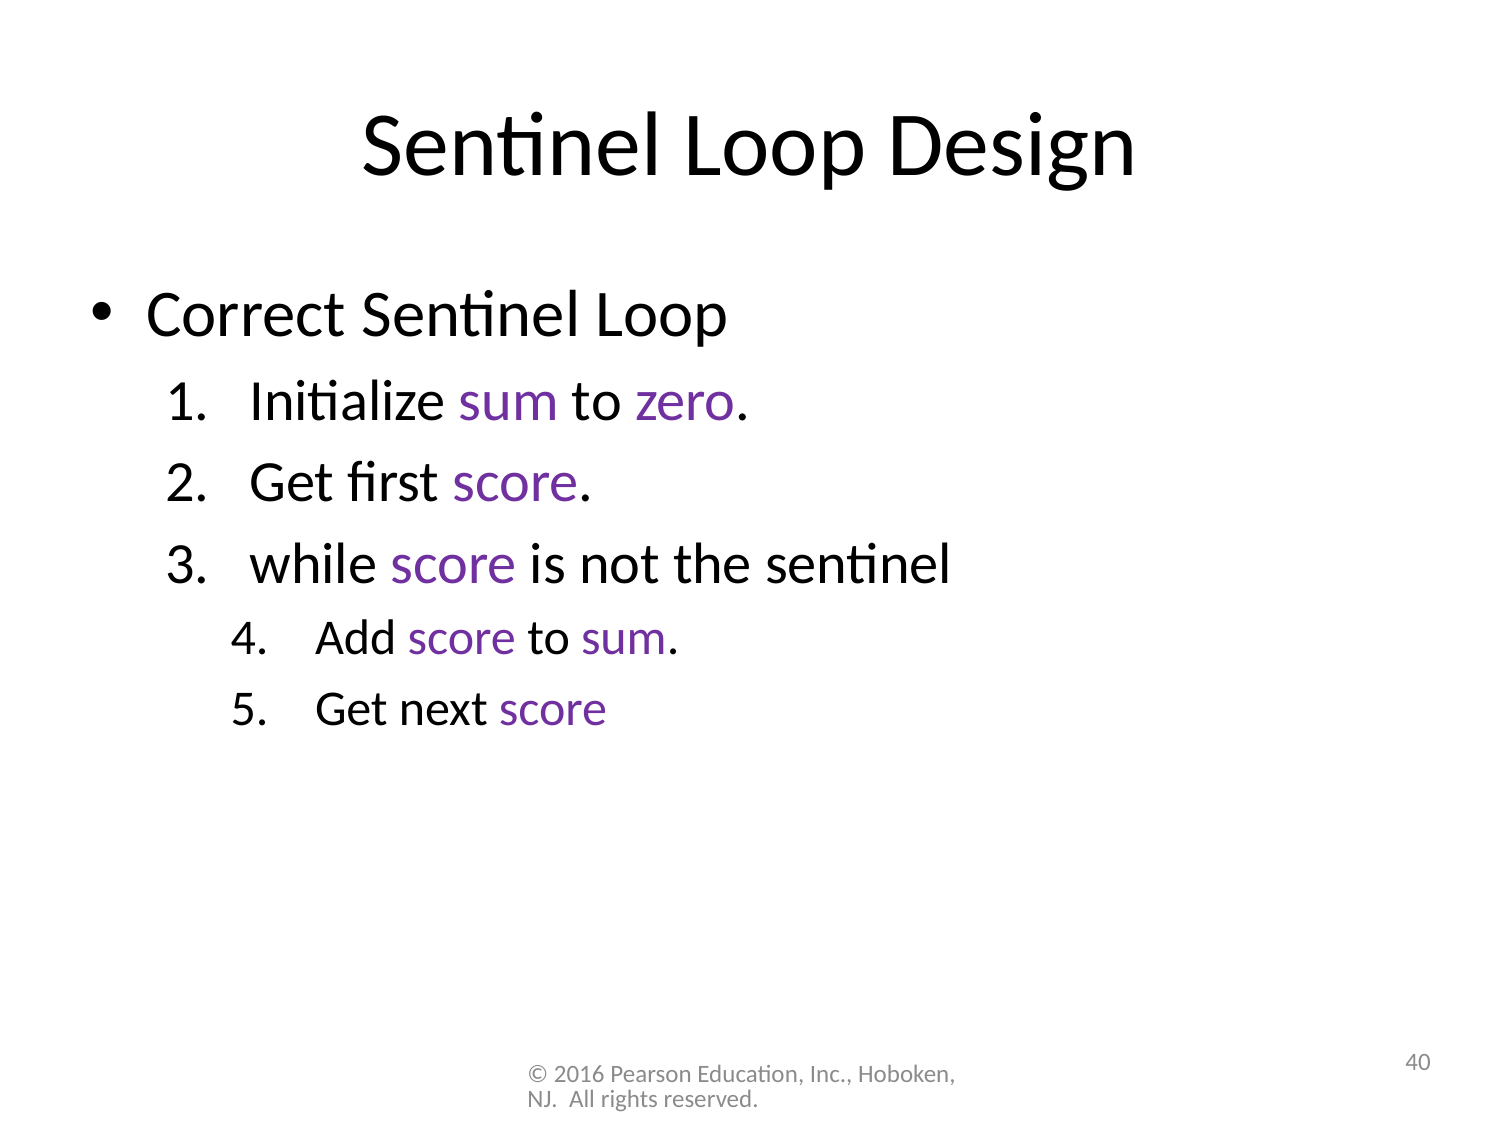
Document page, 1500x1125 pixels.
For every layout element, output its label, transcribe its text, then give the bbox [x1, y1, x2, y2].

list Correct Sentinel Loop Initialize sum to zero. Get first score. while score is not the sentinel Add score to sum. Get next score [75, 262, 1425, 1005]
footer © 2016 Pearson Education, Inc., Hoboken, NJ. All rights reserved. [512, 1042, 988, 1103]
title Sentinel Loop Design [75, 45, 1425, 233]
slide_number 40 [1095, 1030, 1446, 1091]
